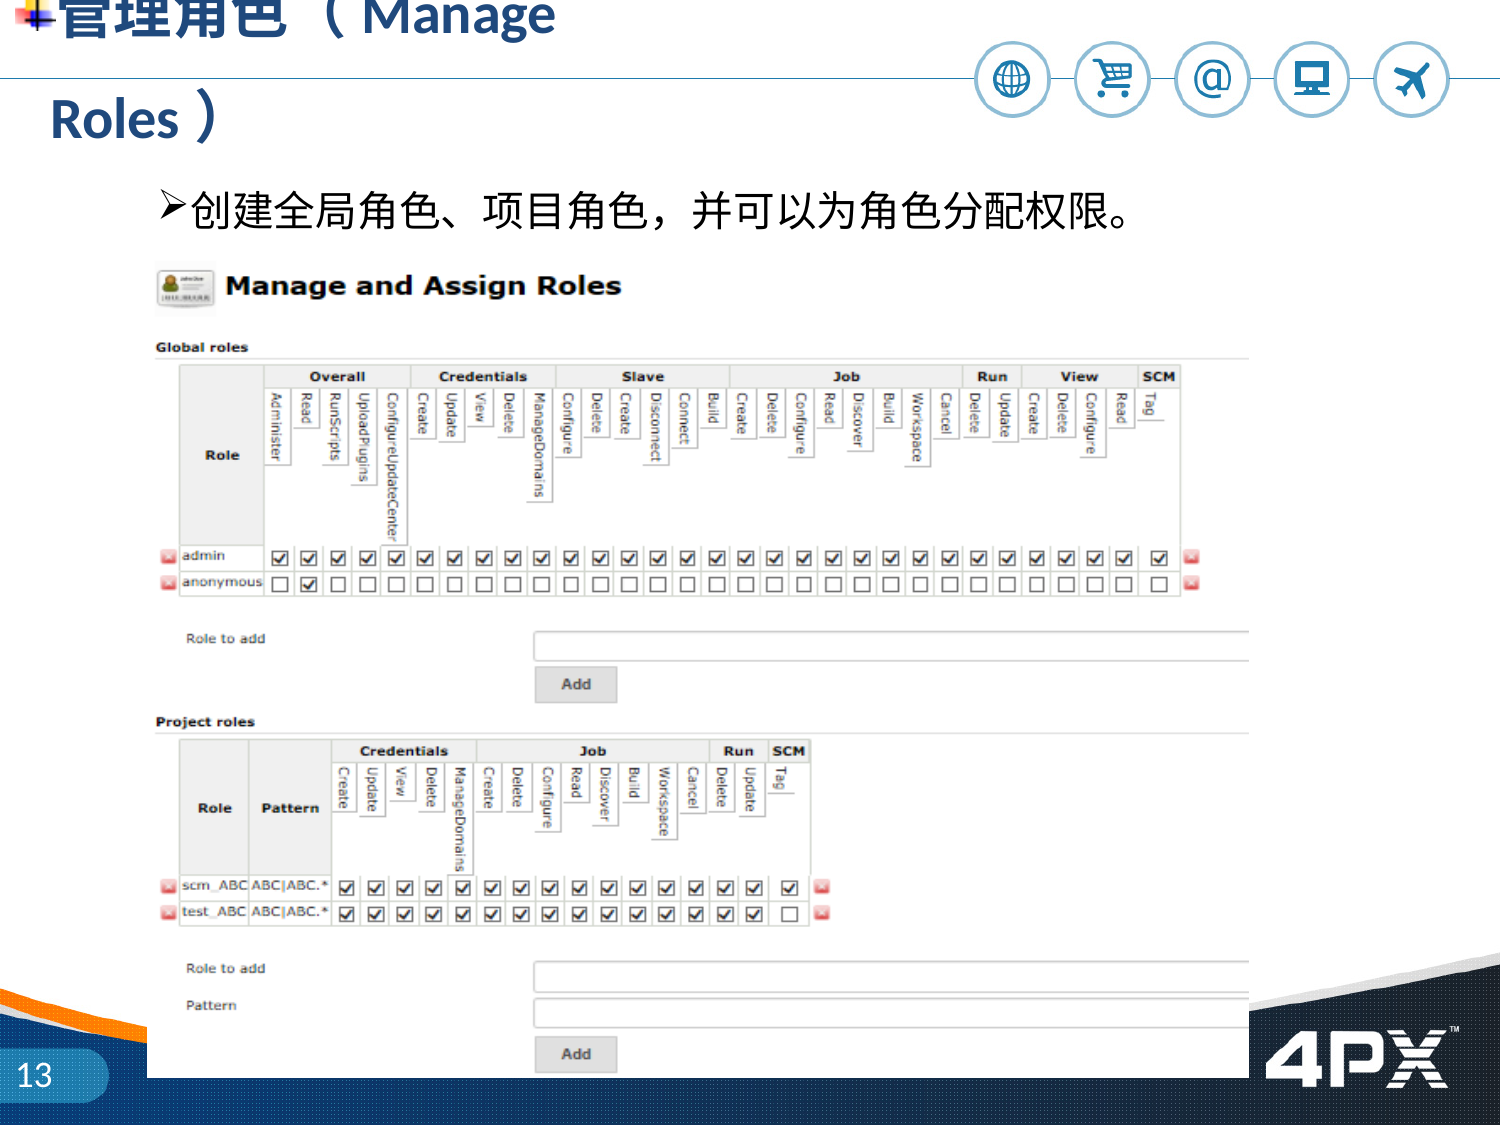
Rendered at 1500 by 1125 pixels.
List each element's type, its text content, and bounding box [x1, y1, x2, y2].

picture [0, 0, 1500, 1125]
picture [15, 0, 56, 31]
text_box 创建全局角色、项目角色，并可以为角色分配权限。 [142, 71, 1493, 1013]
text_box 13 [0, 1042, 101, 1103]
list [117, 46, 1468, 988]
title 管理角色（Manage Roles） [0, 0, 739, 90]
